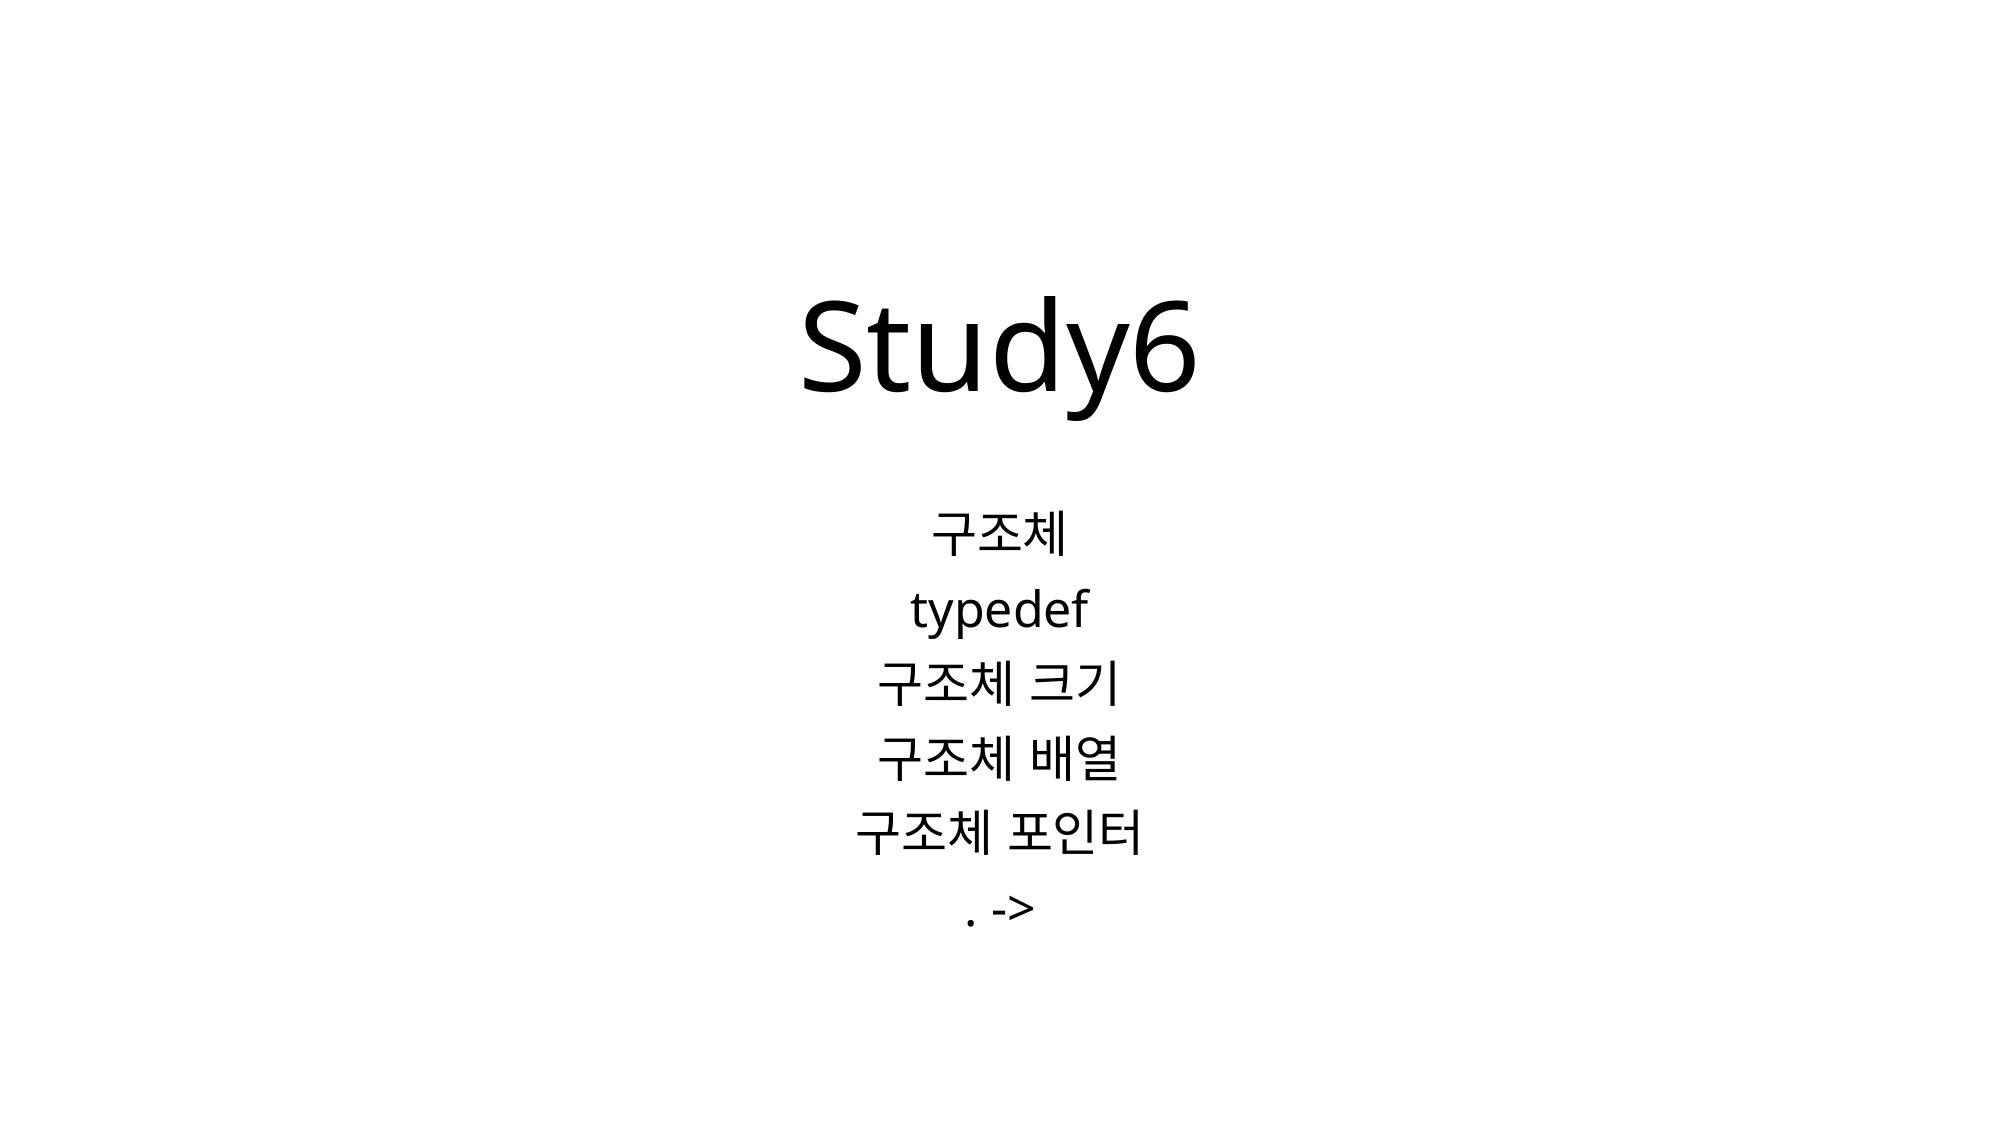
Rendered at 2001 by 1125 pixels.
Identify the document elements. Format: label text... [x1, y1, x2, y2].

subtitle 구조체 typedef 구조체 크기 구조체 배열 구조체 포인터 . -> [249, 501, 1750, 961]
title Study6 [249, 184, 1750, 501]
